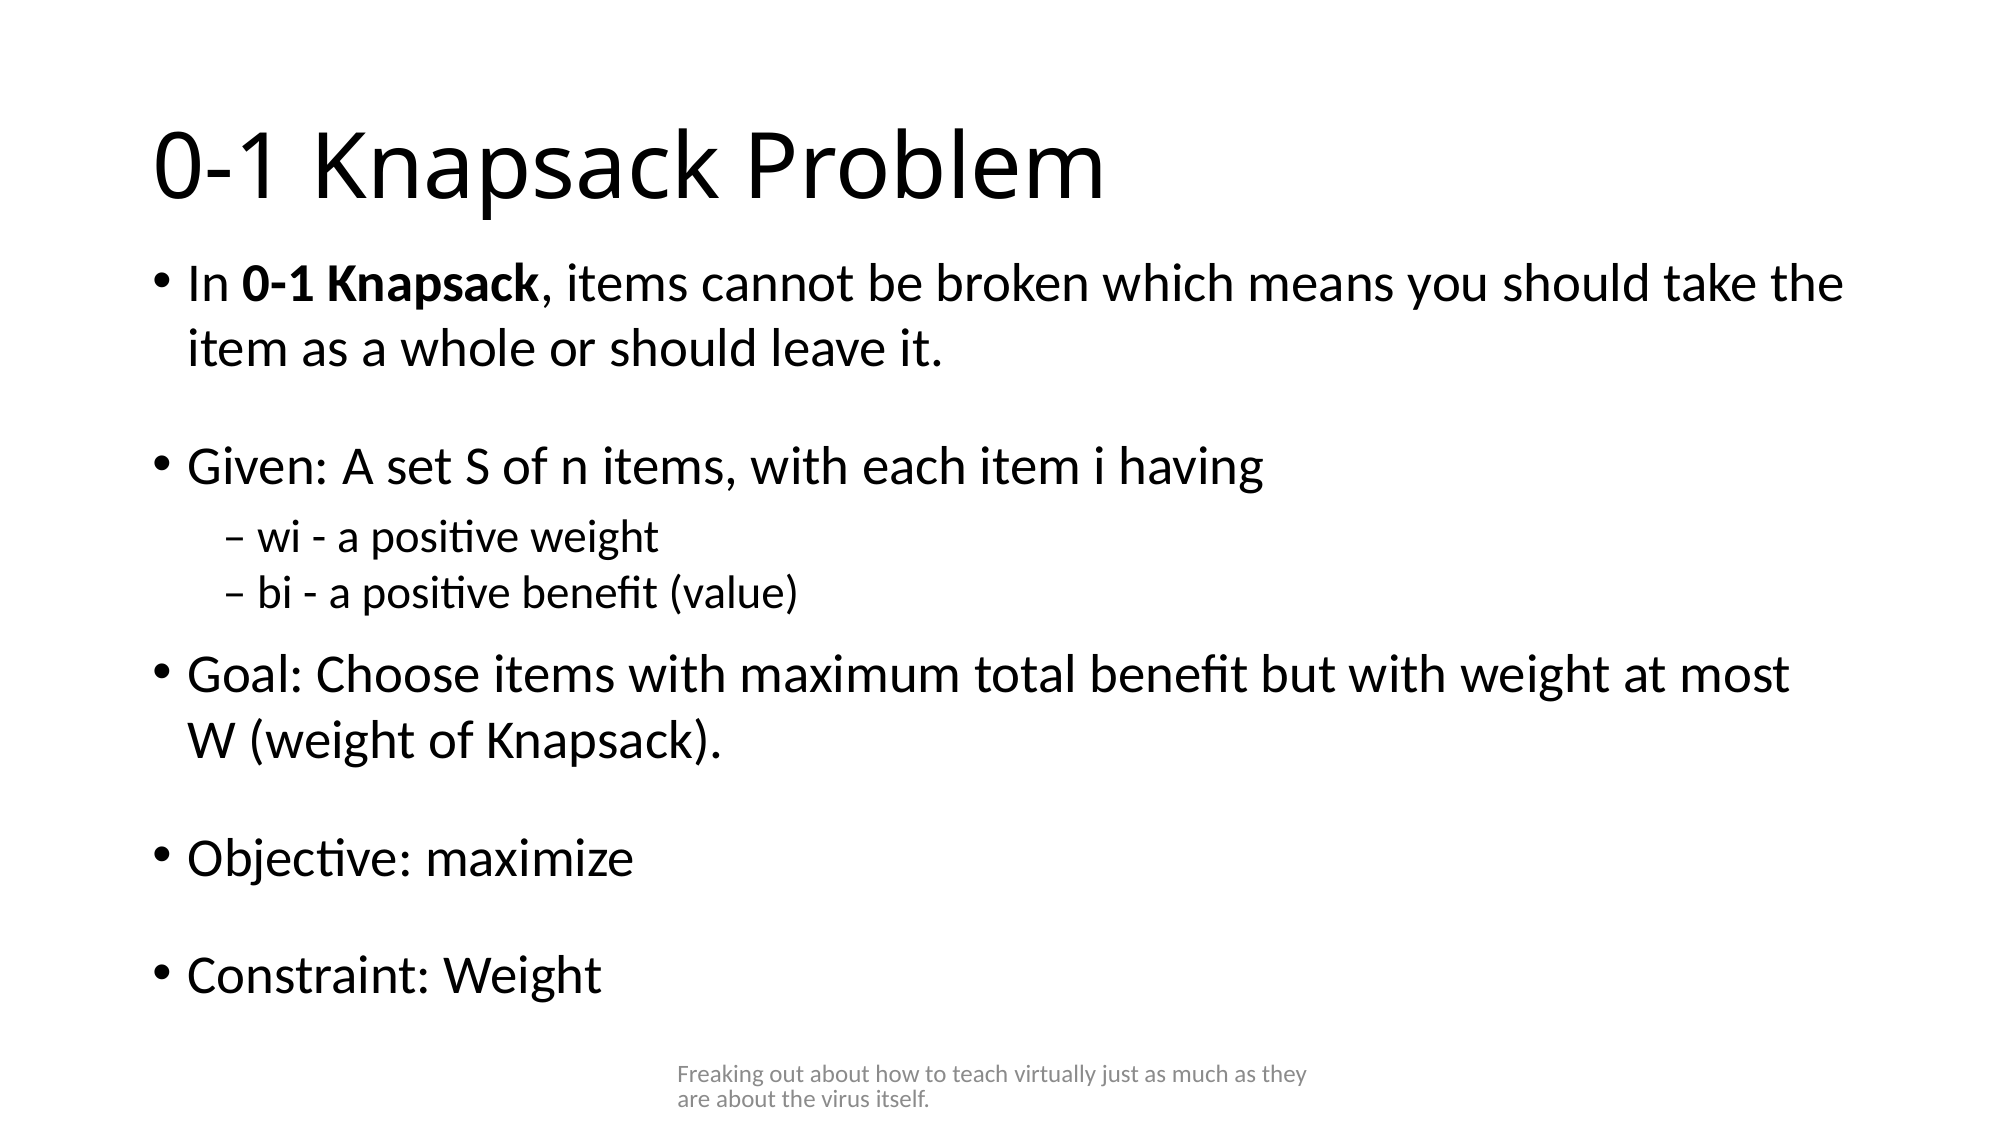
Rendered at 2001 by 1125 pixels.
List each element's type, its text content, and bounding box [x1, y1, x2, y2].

footer Freaking out about how to teach virtually just as much as they are about the virus itself. [662, 1042, 1338, 1103]
title 0-1 Knapsack Problem [137, 59, 1863, 239]
list In 0-1 Knapsack, items cannot be broken which means you should take the item as a whole or should leave it. Given: A set S of n items, with each item i having – wi - a positive weight – bi - a positive benefit (value) Goal: Choose items with maximum total benefit but with weight at most W (weight of Knapsack). Objective: maximize Constraint: Weight [137, 239, 1863, 1014]
